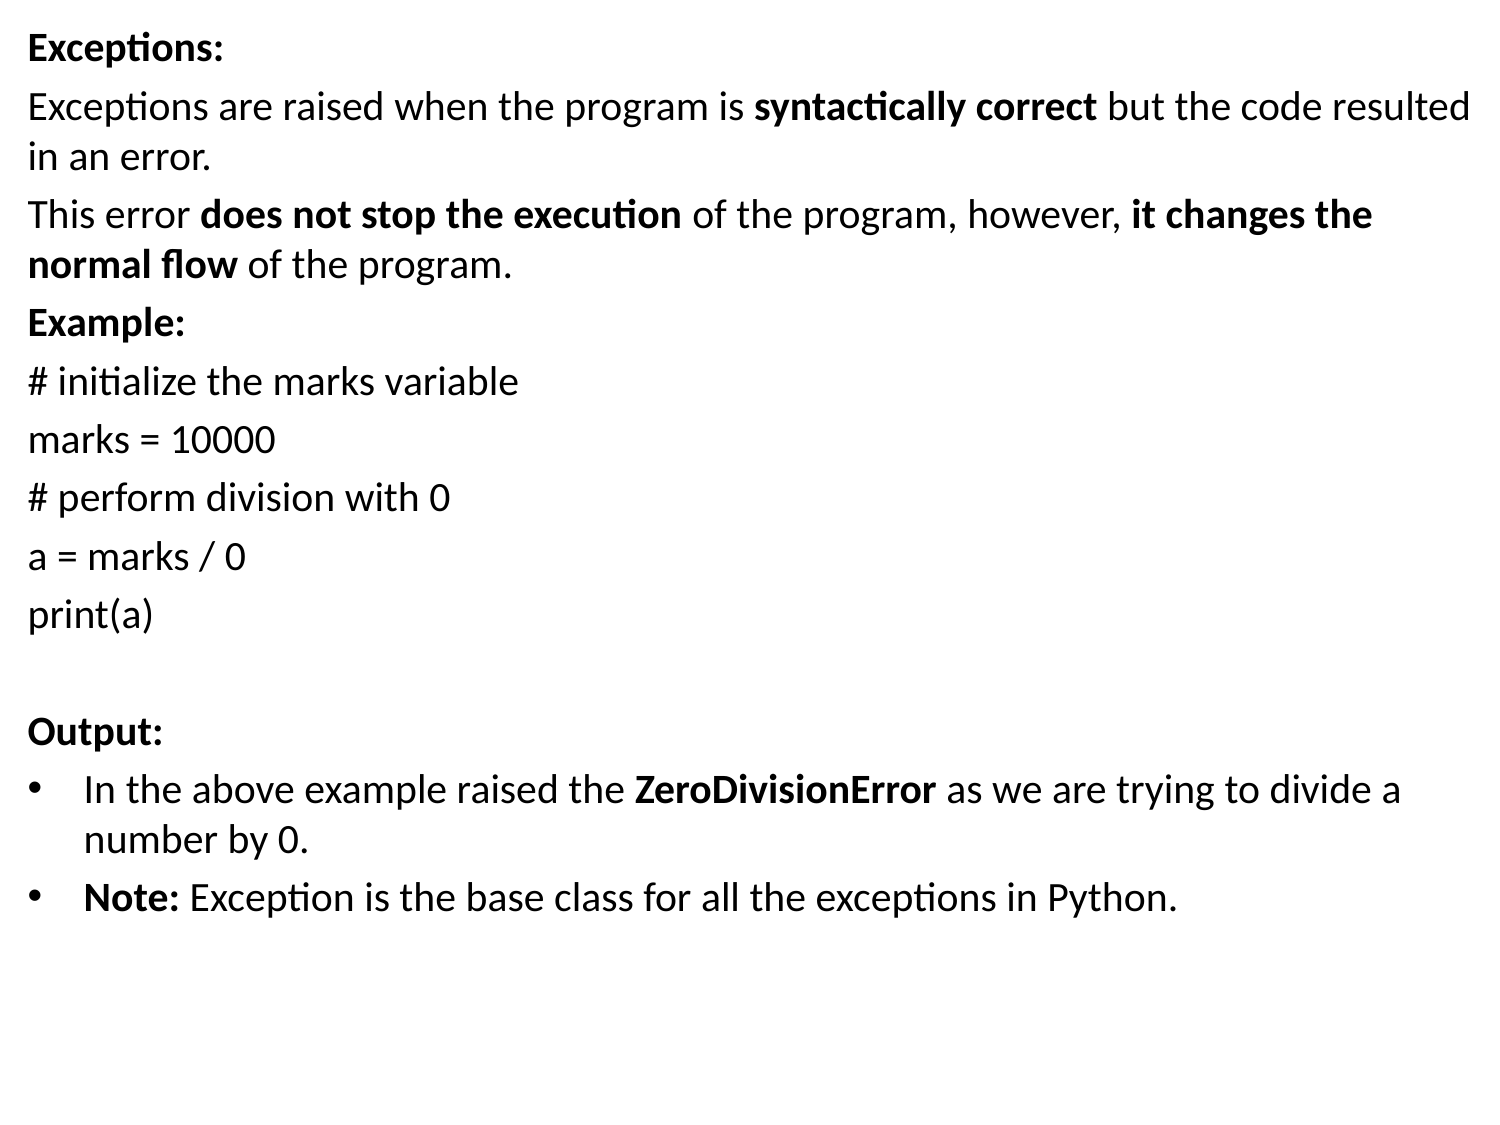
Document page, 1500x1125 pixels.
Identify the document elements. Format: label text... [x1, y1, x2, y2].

list Exceptions: Exceptions are raised when the program is syntactically correct but the code resulted in an error. This error does not stop the execution of the program, however, it changes the normal flow of the program. Example: # initialize the marks variable marks = 10000 # perform division with 0 a = marks / 0 print(a) Output: In the above example raised the ZeroDivisionError as we are trying to divide a number by 0. Note: Exception is the base class for all the exceptions in Python. [12, 12, 1488, 1113]
